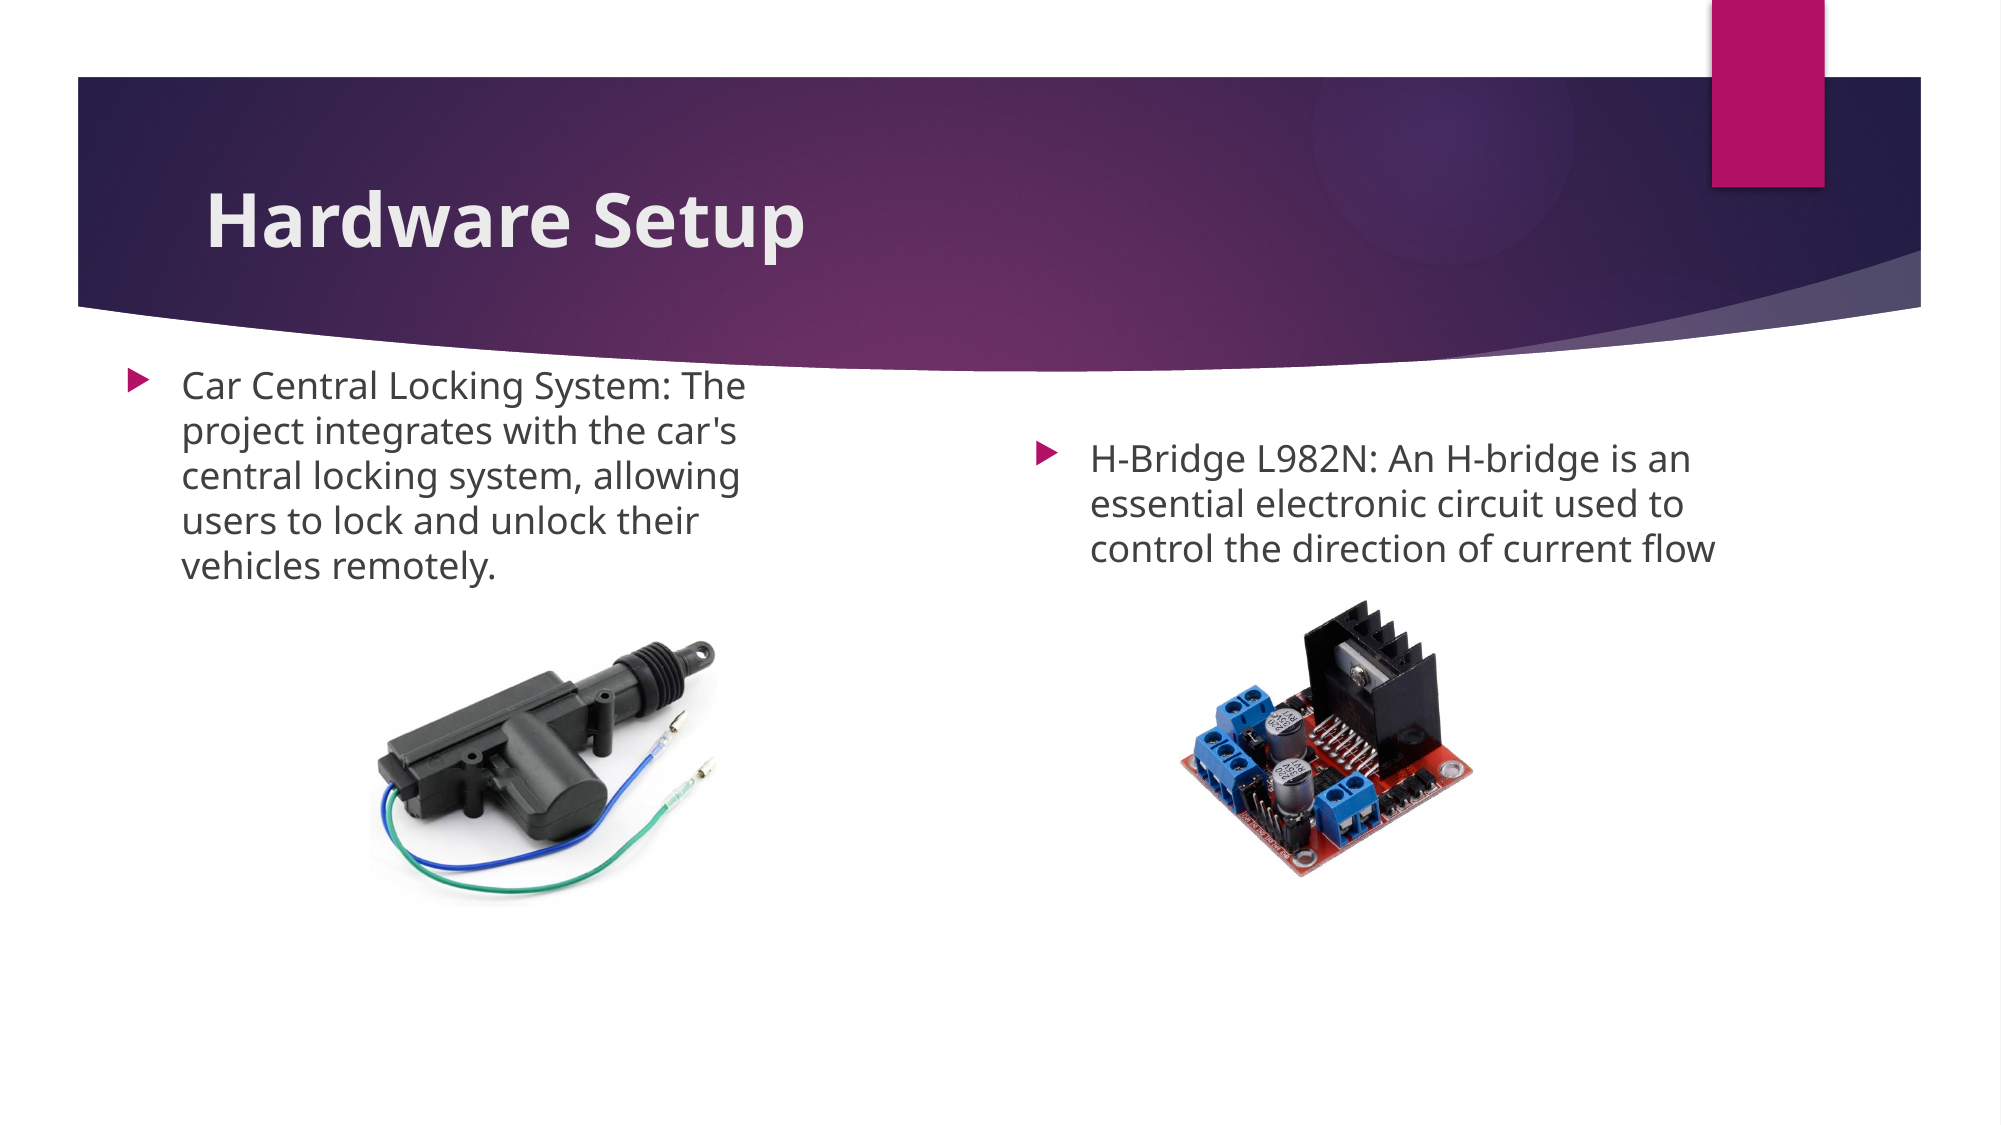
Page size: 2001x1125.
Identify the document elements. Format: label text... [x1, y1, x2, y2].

picture [1177, 582, 1475, 880]
list H-Bridge L982N: An H-bridge is an essential electronic circuit used to control the direction of current flow [1018, 427, 1810, 988]
list Car Central Locking System: The project integrates with the car's central locking system, allowing users to lock and unlock their vehicles remotely. [110, 354, 797, 992]
title Hardware Setup [189, 159, 1627, 276]
picture [370, 639, 717, 908]
